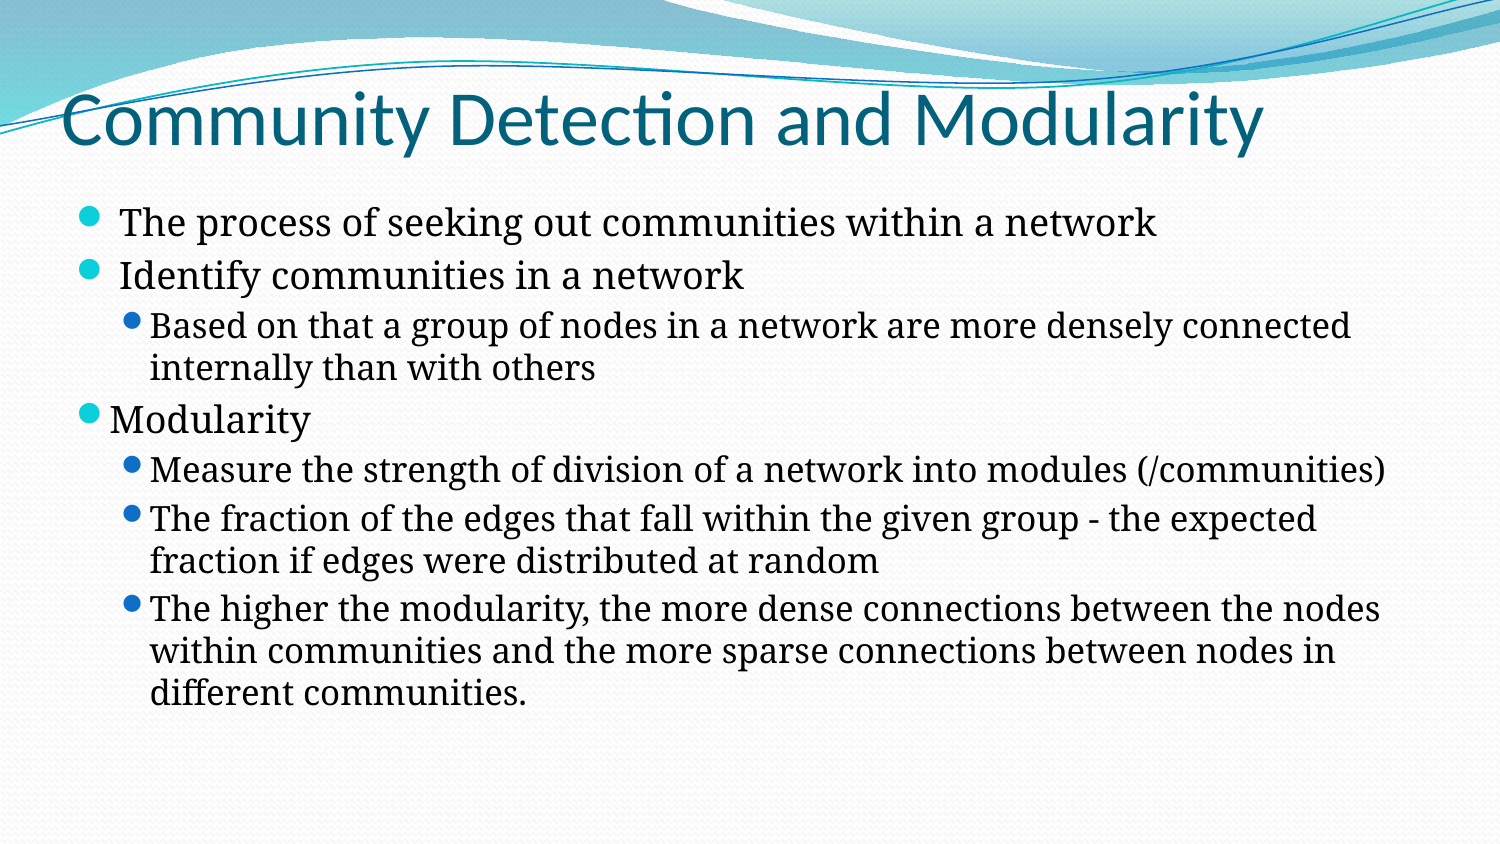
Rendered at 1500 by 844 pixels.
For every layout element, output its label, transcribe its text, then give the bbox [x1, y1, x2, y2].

list The process of seeking out communities within a network Identify communities in a network Based on that a group of nodes in a network are more densely connected internally than with others Modularity Measure the strength of division of a network into modules (/communities) The fraction of the edges that fall within the given group - the expected fraction if edges were distributed at random The higher the modularity, the more dense connections between the nodes within communities and the more sparse connections between nodes in different communities. [61, 191, 1412, 732]
title Community Detection and Modularity [61, 20, 1412, 162]
